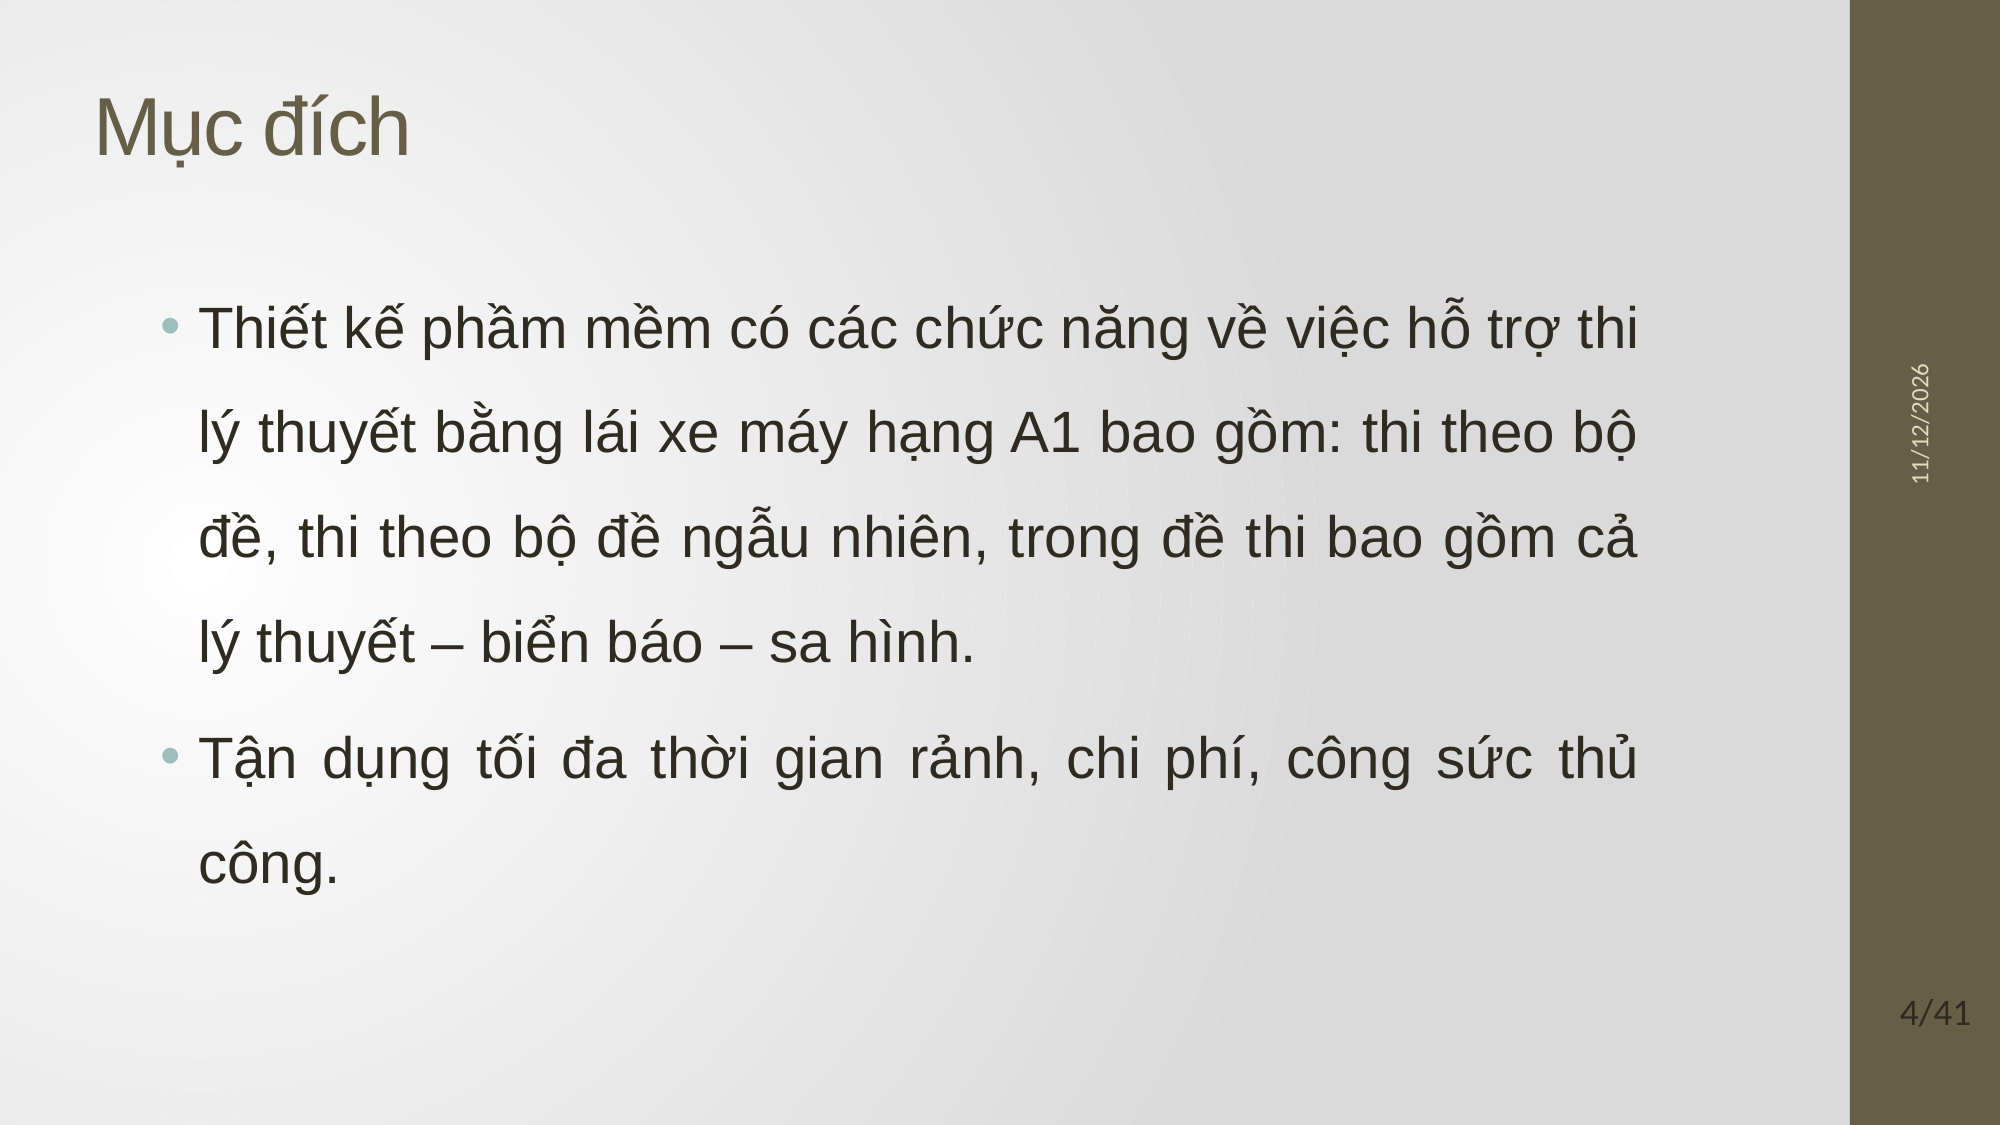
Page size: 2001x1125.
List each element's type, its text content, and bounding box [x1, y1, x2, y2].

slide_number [1878, 100, 1959, 501]
title Mục đích [78, 65, 1397, 180]
list Thiết kế phầm mềm có các chức năng về việc hỗ trợ thi lý thuyết bằng lái xe máy hạng A1 bao gồm: thi theo bộ đề, thi theo bộ đề ngẫu nhiên, trong đề thi bao gồm cả lý thuyết – biển báo – sa hình. Tận dụng tối đa thời gian rảnh, chi phí, công sức thủ công. [78, 247, 1655, 924]
slide_number 4/41 [1850, 966, 1987, 1055]
